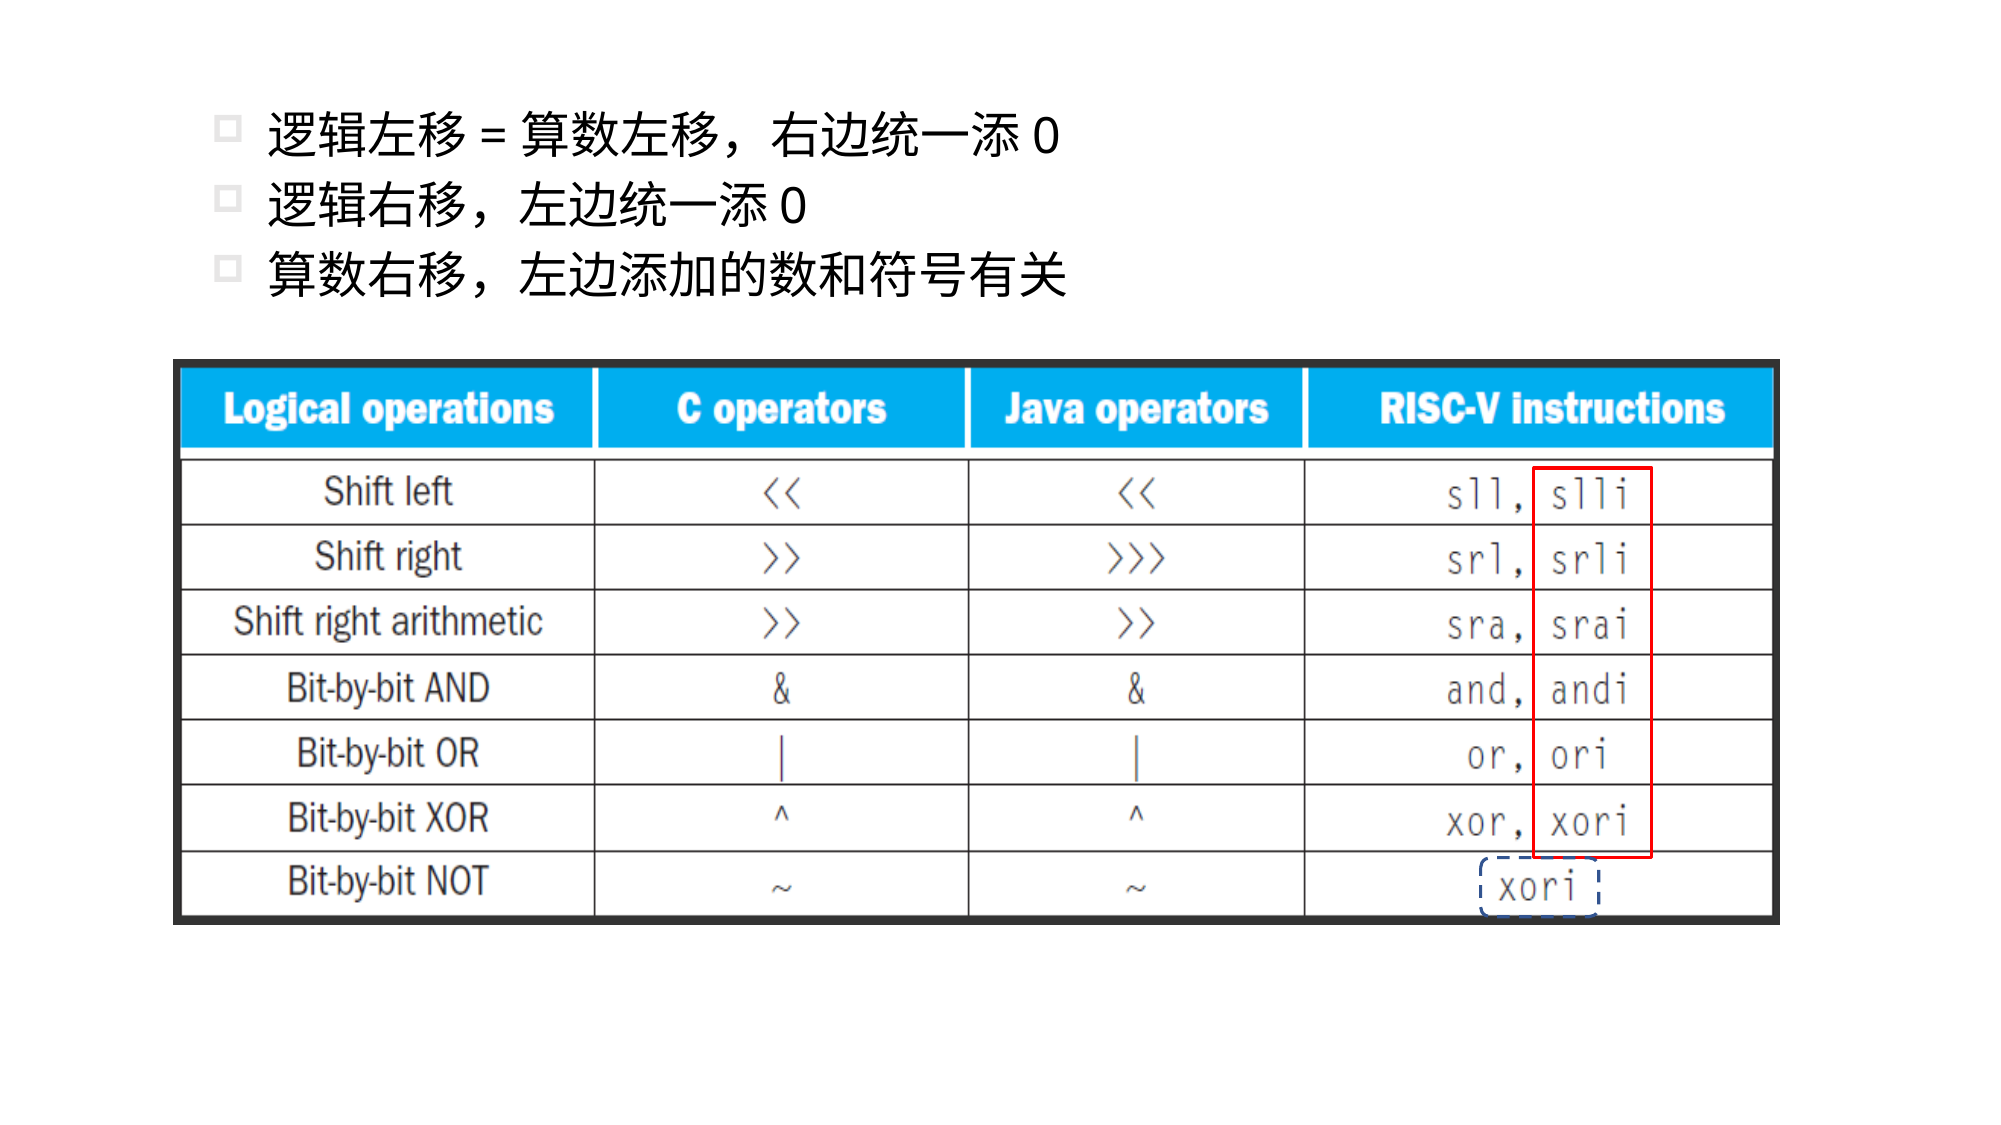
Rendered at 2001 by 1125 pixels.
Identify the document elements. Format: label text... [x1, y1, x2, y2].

picture [173, 359, 1780, 925]
text_box 逻辑左移=算数左移，右边统一添0 逻辑右移，左边统一添0 算数右移，左边添加的数和符号有关 [196, 95, 2000, 663]
